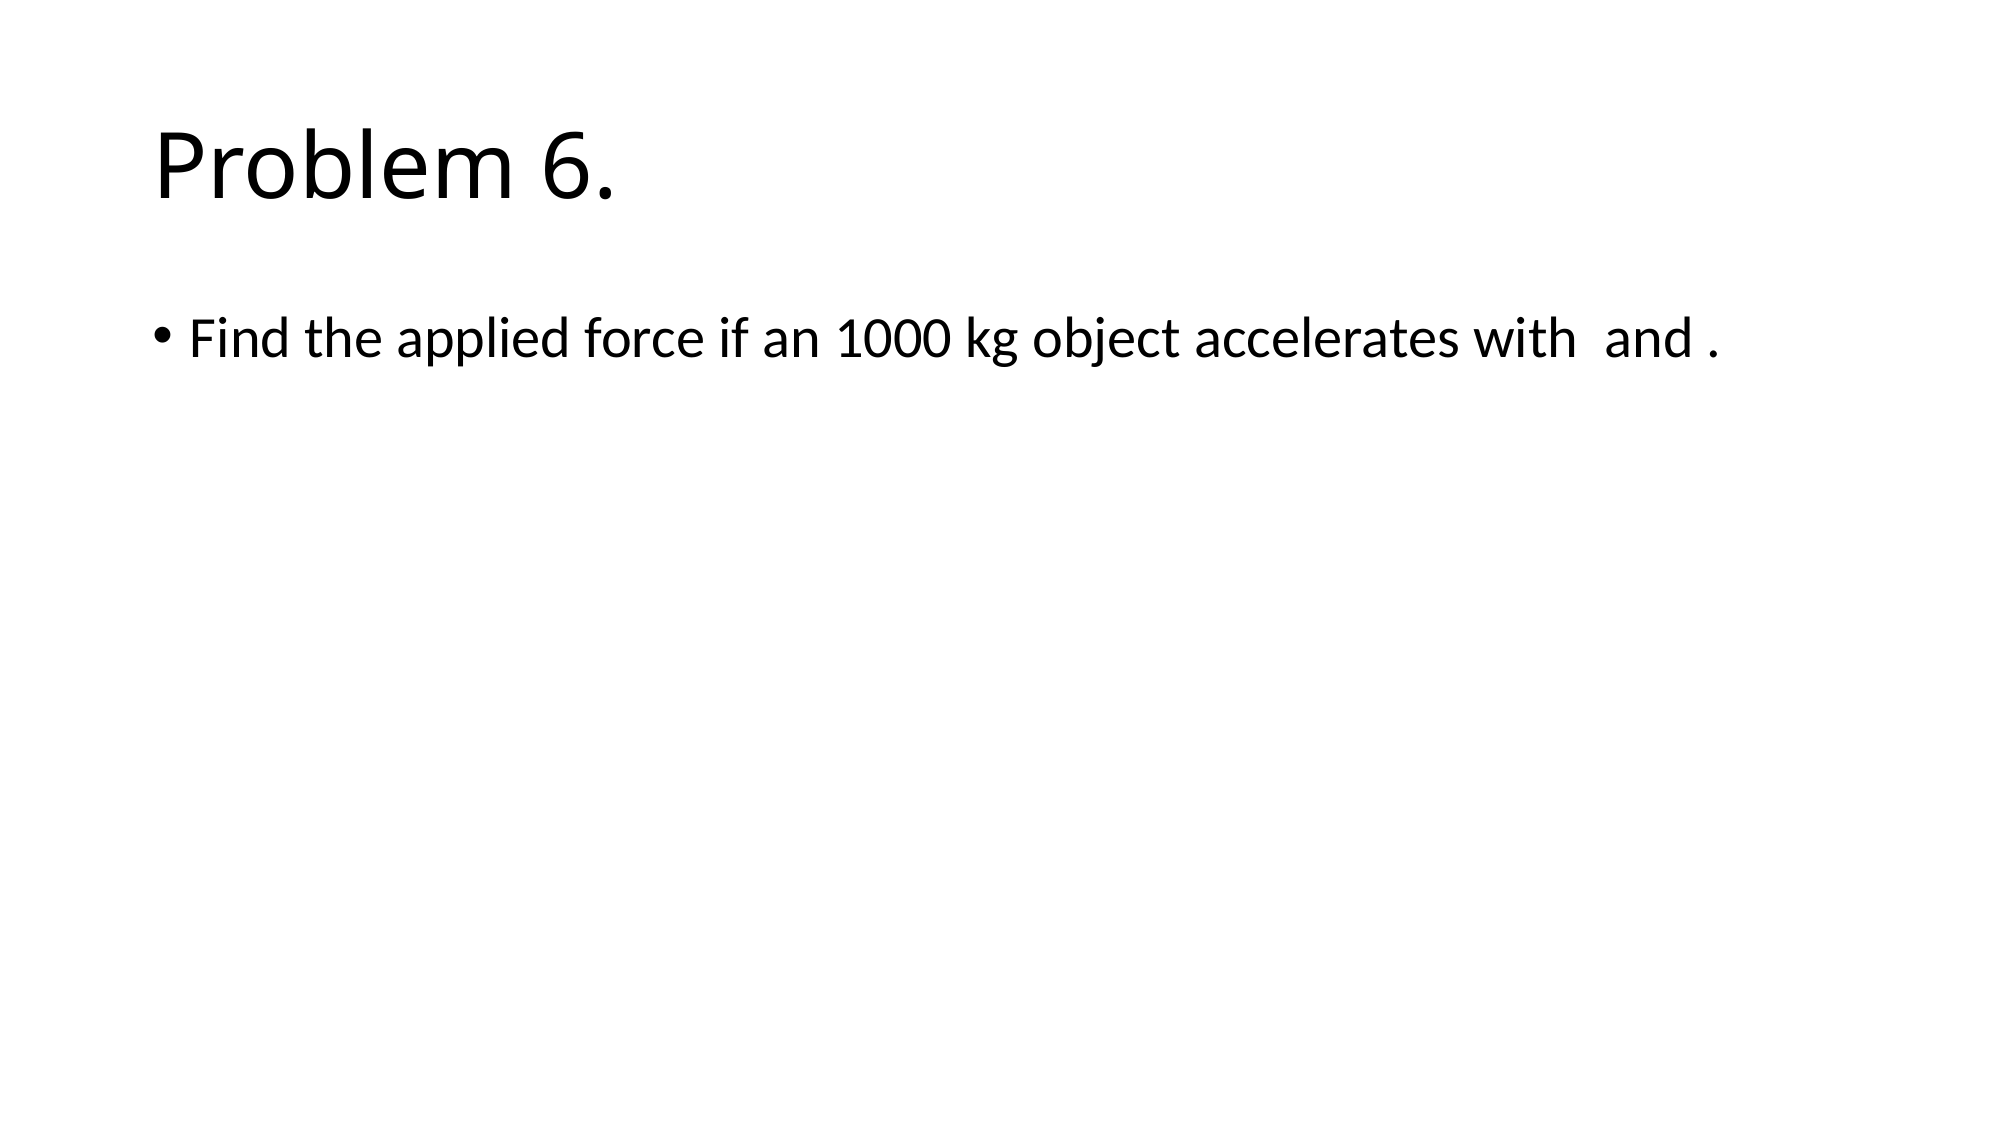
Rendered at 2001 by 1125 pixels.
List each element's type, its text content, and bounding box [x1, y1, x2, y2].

title Problem 6. [137, 59, 1863, 278]
